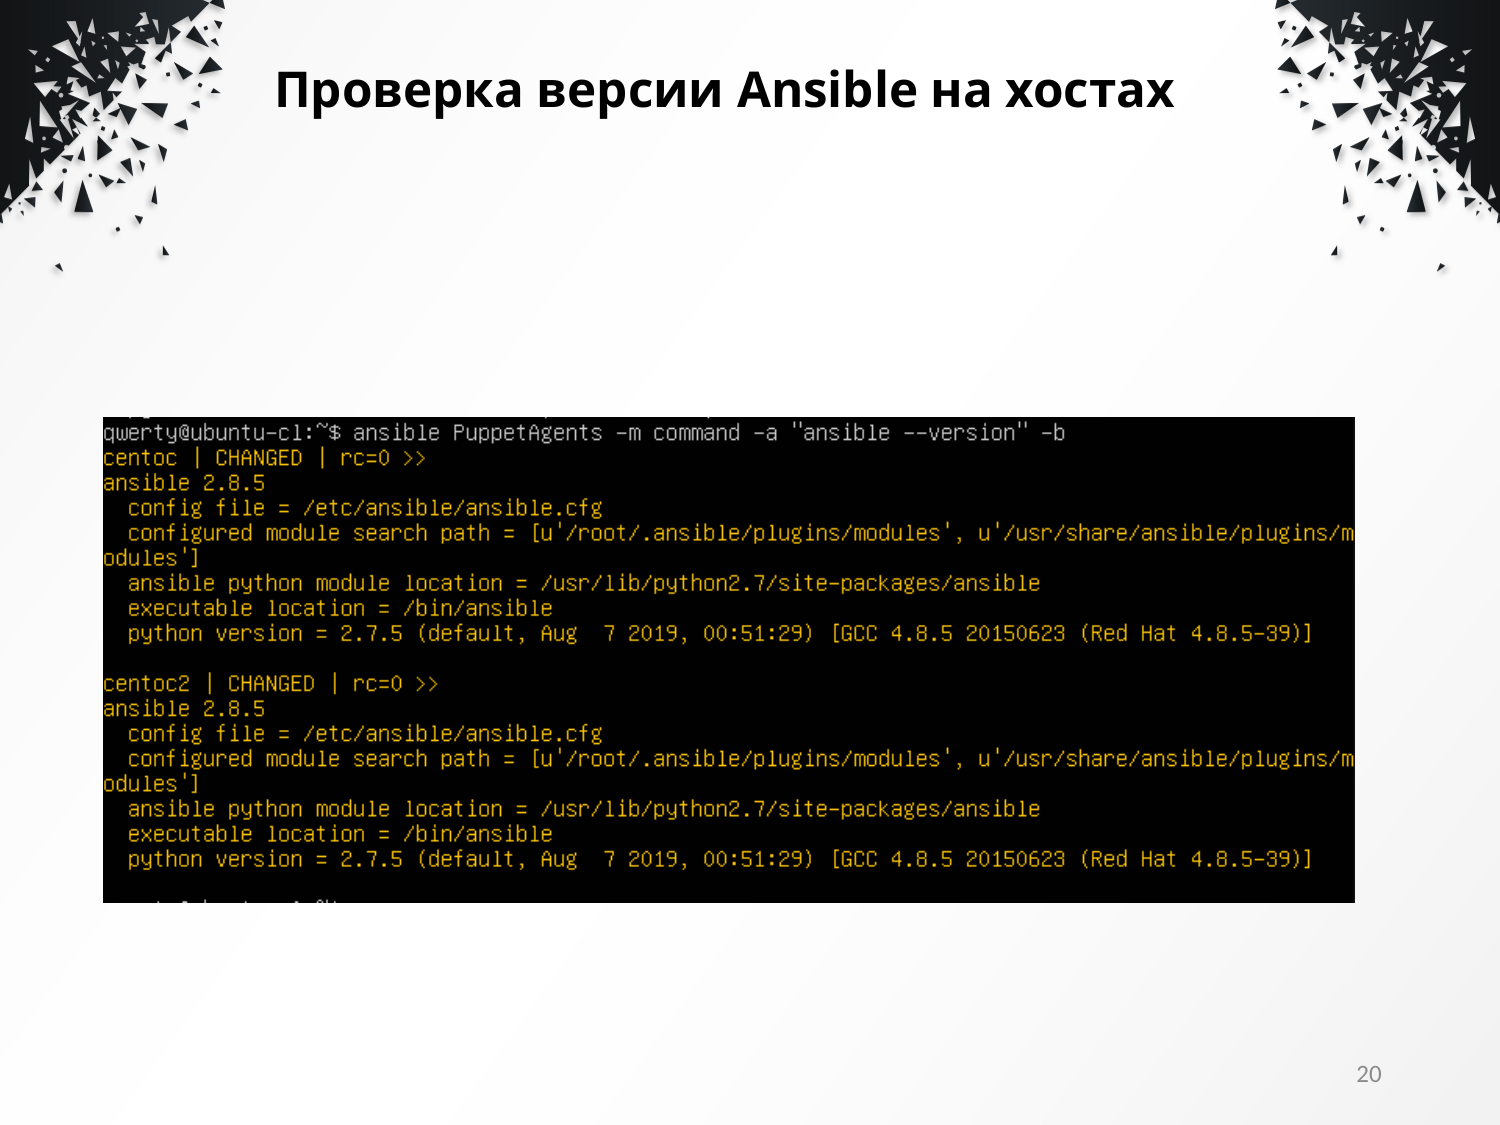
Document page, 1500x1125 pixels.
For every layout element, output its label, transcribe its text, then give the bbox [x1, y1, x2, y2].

title Проверка версии Ansible на хостах [258, 35, 1267, 149]
slide_number 20 [1059, 1042, 1397, 1103]
picture [0, 0, 1500, 1125]
